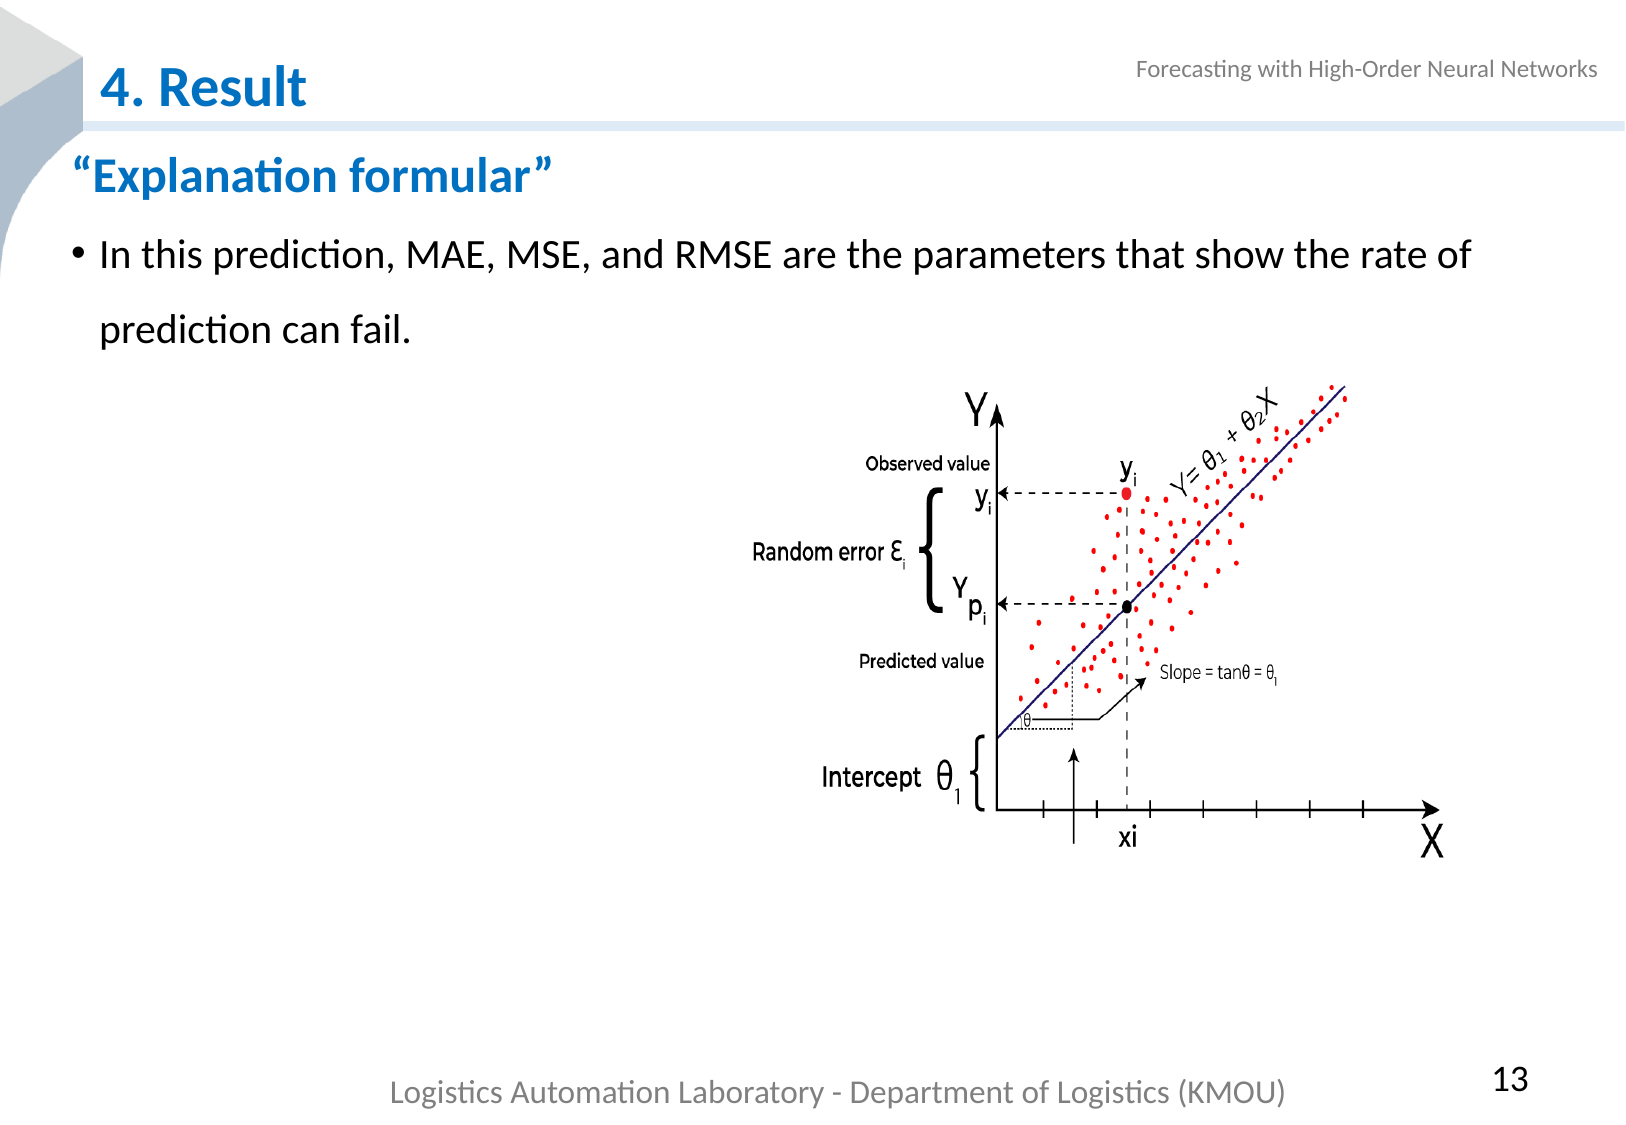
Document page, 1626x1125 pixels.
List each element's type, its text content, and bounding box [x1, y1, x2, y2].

title 4. Result [98, 46, 1450, 173]
picture [0, 7, 83, 279]
text_box [96, 173, 1502, 1052]
slide_number 13 [1268, 1046, 1544, 1103]
picture [735, 287, 1454, 891]
